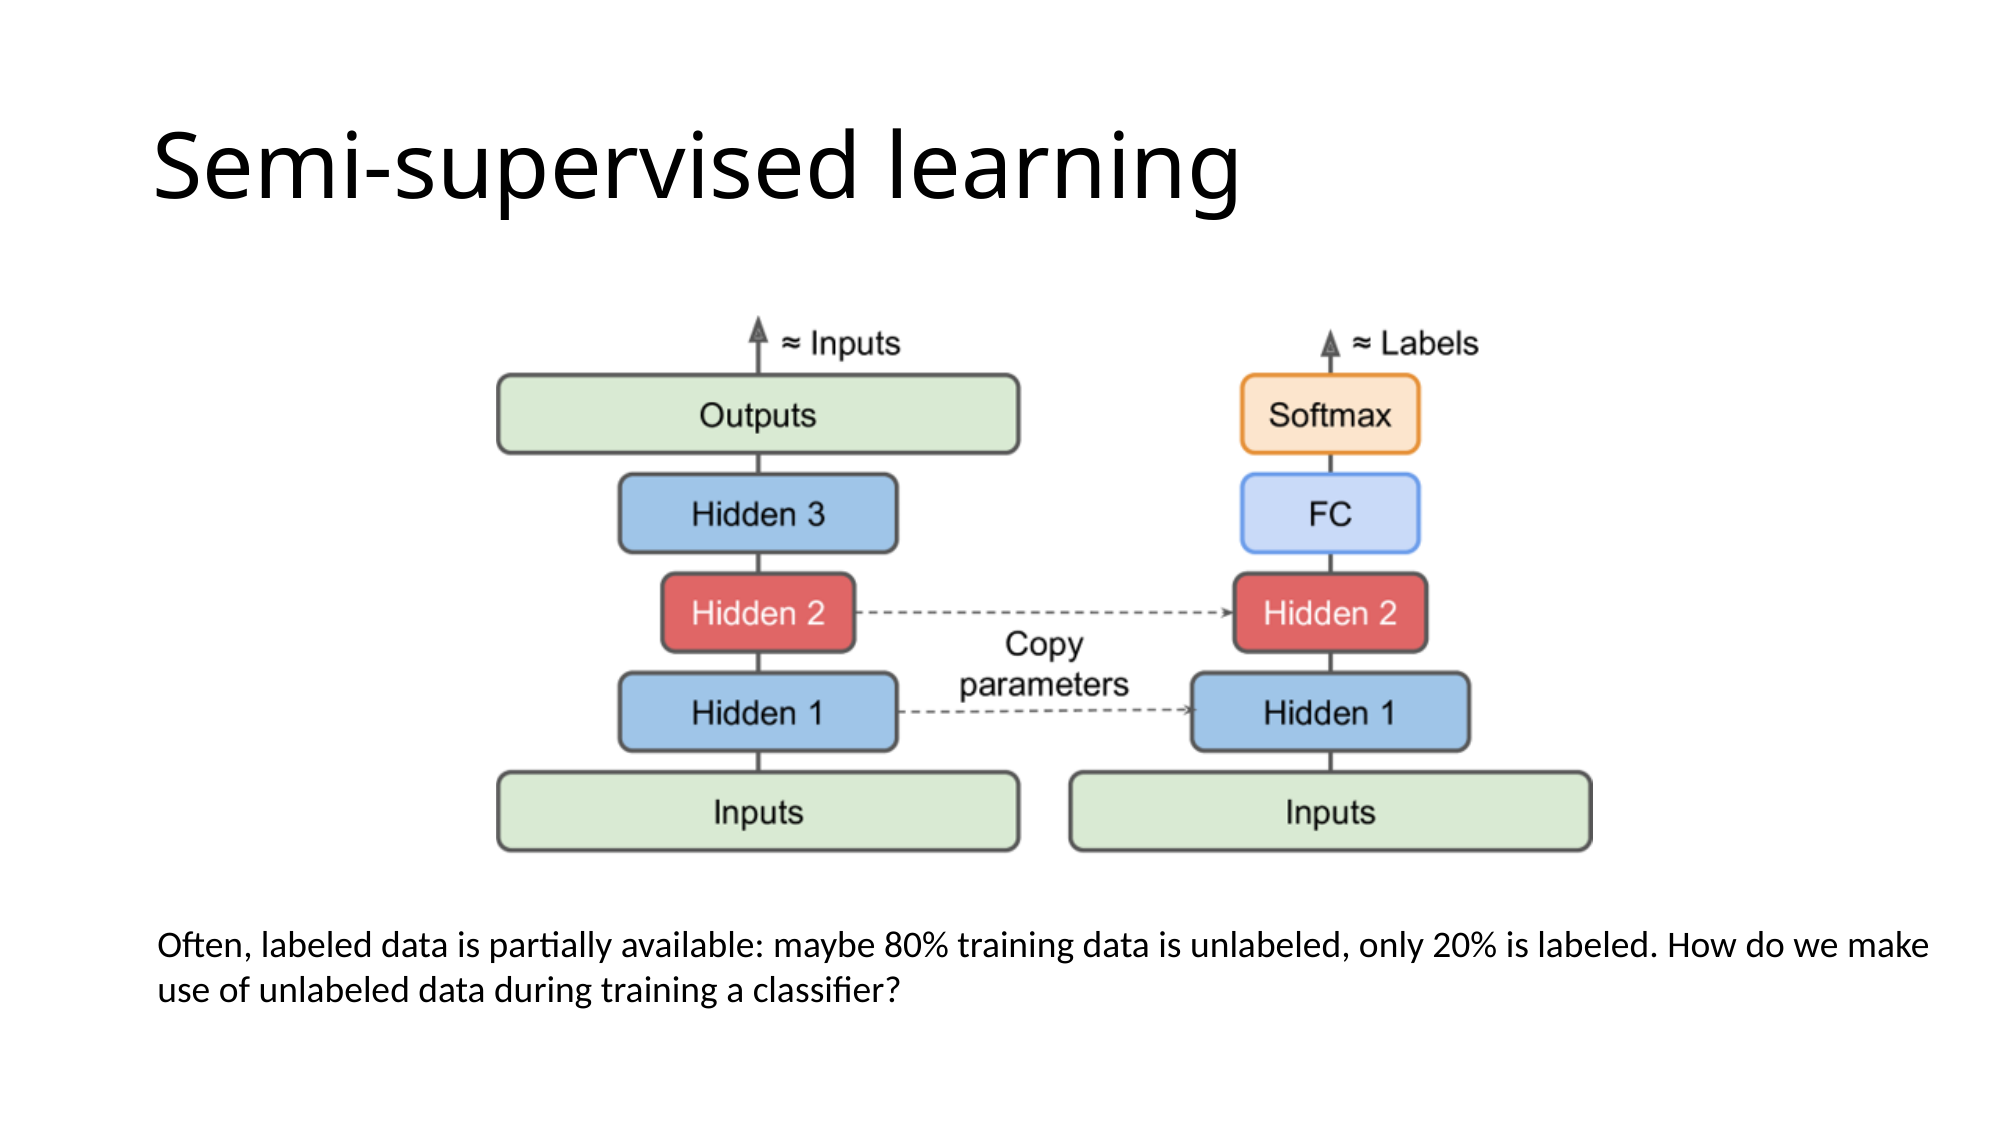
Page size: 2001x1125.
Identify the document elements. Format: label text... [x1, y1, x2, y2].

title Semi-supervised learning [137, 59, 1863, 278]
text_box Often, labeled data is partially available: maybe 80% training data is unlabeled, only 20% is labeled. How do we make use of unlabeled data during training a classifier? [142, 912, 1947, 1017]
picture [496, 315, 1593, 861]
